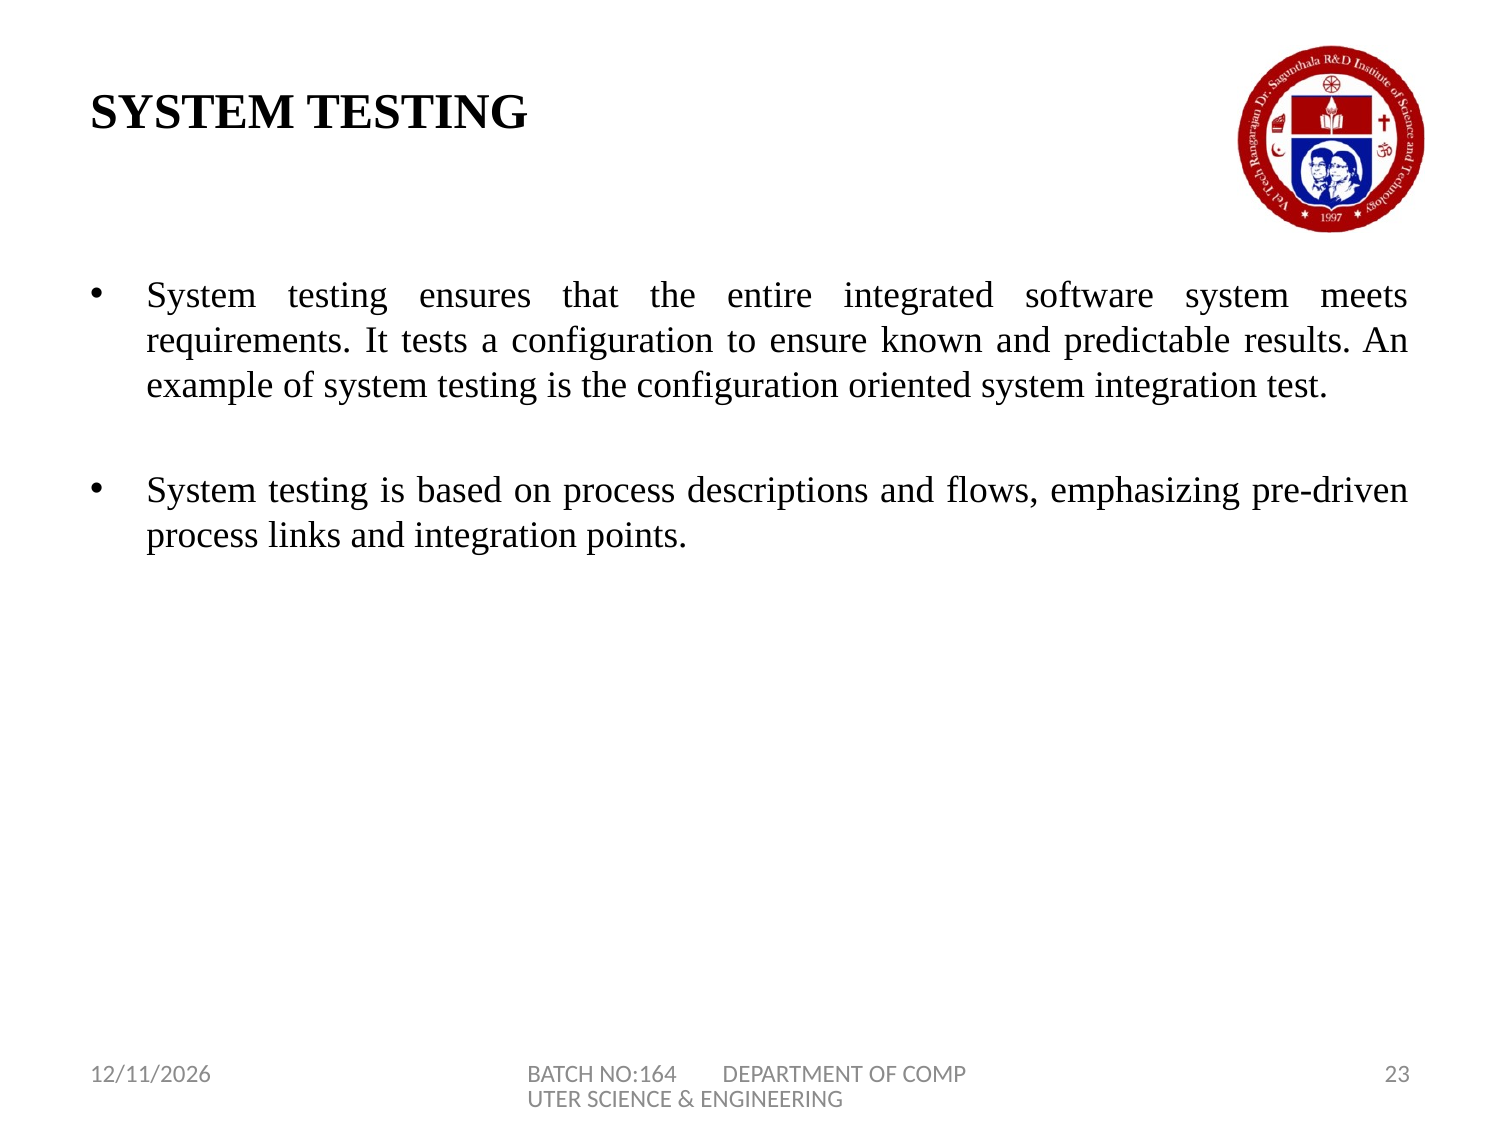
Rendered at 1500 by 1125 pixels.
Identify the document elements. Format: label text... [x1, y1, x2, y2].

list System testing ensures that the entire integrated software system meets requirements. It tests a configuration to ensure known and predictable results. An example of system testing is the configuration oriented system integration test. System testing is based on process descriptions and flows, emphasizing pre-driven process links and integration points. [75, 262, 1425, 1005]
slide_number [75, 1042, 425, 1103]
slide_number 23 [1074, 1042, 1425, 1103]
footer BATCH NO:164 DEPARTMENT OF COMPUTER SCIENCE & ENGINEERING [512, 1042, 988, 1103]
title SYSTEM TESTING [75, 45, 1425, 233]
